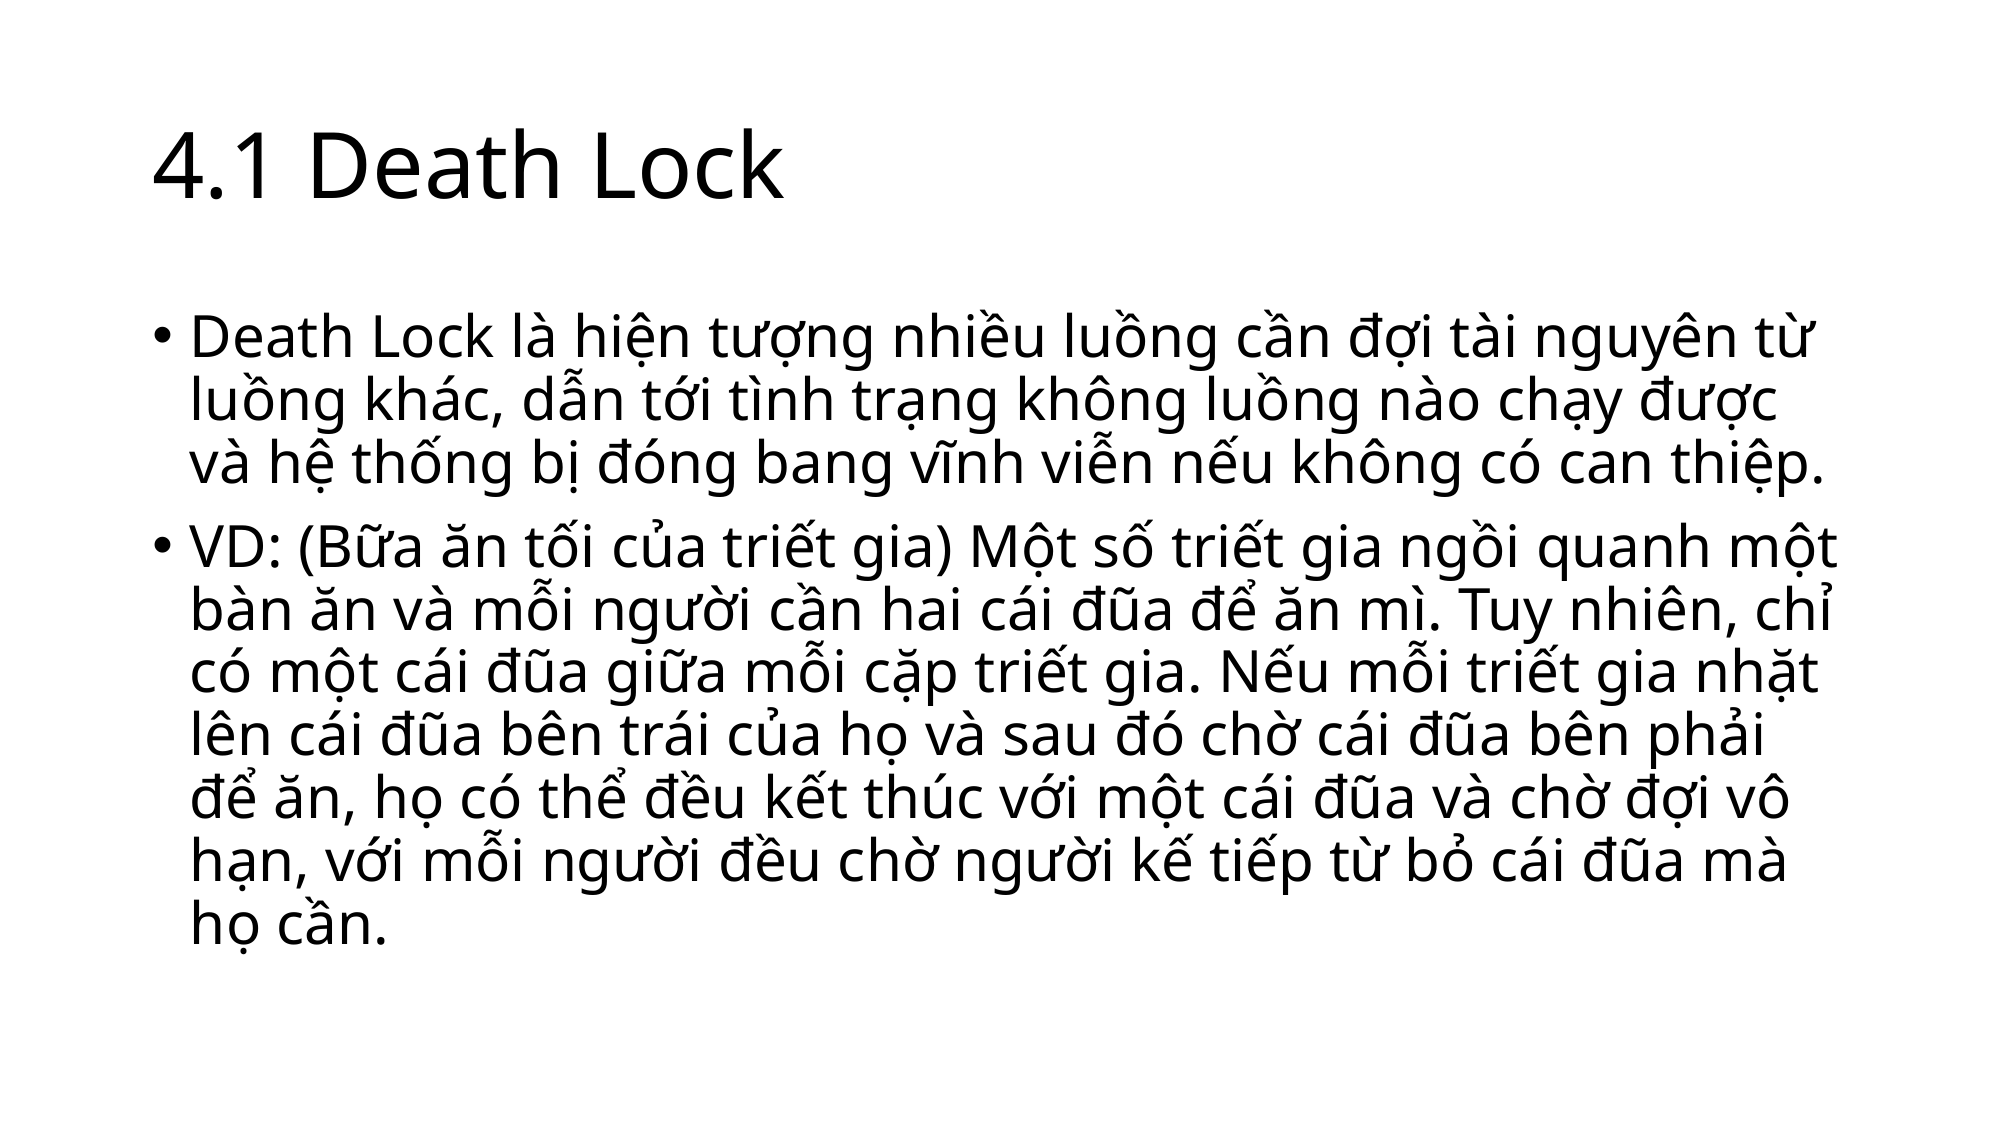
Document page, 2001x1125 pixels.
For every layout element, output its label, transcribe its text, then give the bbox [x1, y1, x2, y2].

title 4.1 Death Lock [137, 59, 1863, 278]
list Death Lock là hiện tượng nhiều luồng cần đợi tài nguyên từ luồng khác, dẫn tới tình trạng không luồng nào chạy được và hệ thống bị đóng bang vĩnh viễn nếu không có can thiệp. VD: (Bữa ăn tối của triết gia) Một số triết gia ngồi quanh một bàn ăn và mỗi người cần hai cái đũa để ăn mì. Tuy nhiên, chỉ có một cái đũa giữa mỗi cặp triết gia. Nếu mỗi triết gia nhặt lên cái đũa bên trái của họ và sau đó chờ cái đũa bên phải để ăn, họ có thể đều kết thúc với một cái đũa và chờ đợi vô hạn, với mỗi người đều chờ người kế tiếp từ bỏ cái đũa mà họ cần. [137, 299, 1863, 1014]
